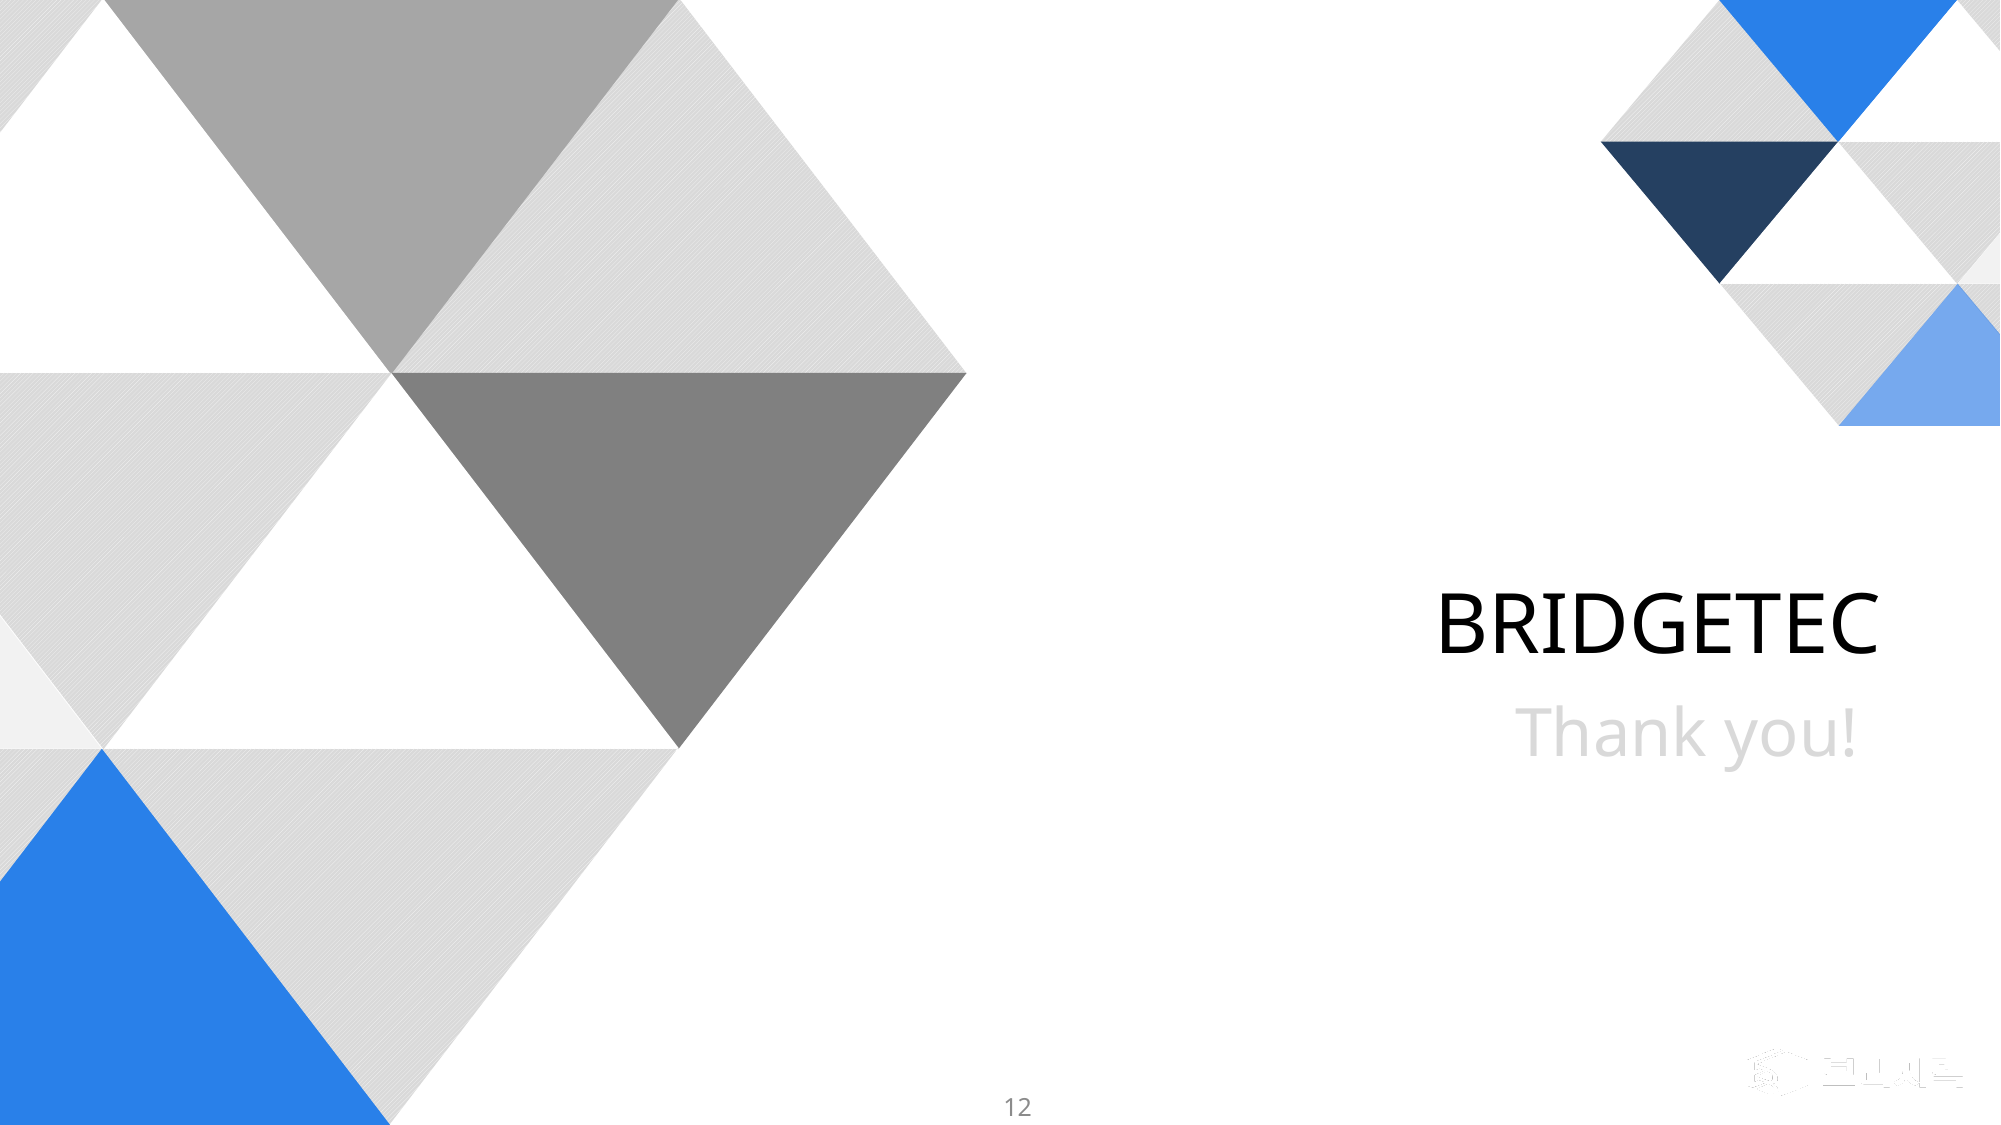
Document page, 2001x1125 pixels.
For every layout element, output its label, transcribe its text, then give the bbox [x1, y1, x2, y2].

picture [1747, 1048, 1963, 1096]
slide_number 12 [0, 1078, 1047, 1125]
